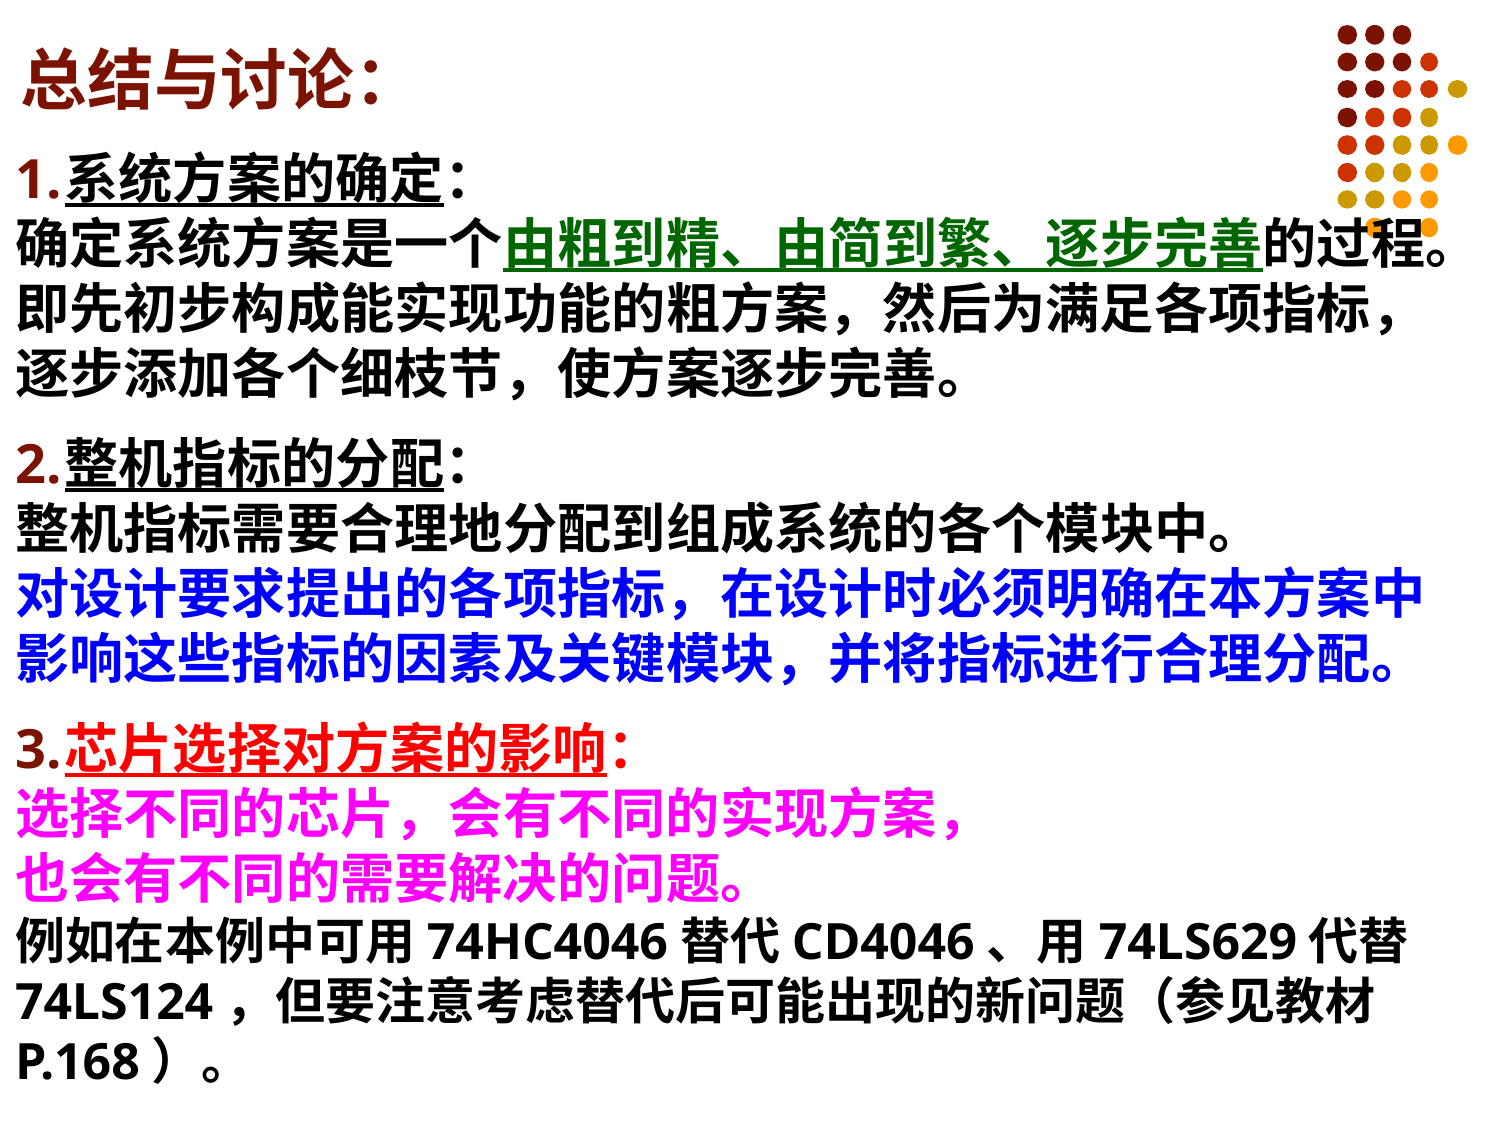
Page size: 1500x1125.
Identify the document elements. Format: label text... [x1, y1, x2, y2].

title 总结与讨论： [5, 30, 1244, 126]
list 系统方案的确定： 确定系统方案是一个由粗到精、由简到繁、逐步完善的过程。即先初步构成能实现功能的粗方案，然后为满足各项指标， 逐步添加各个细枝节，使方案逐步完善。 整机指标的分配： 整机指标需要合理地分配到组成系统的各个模块中。 对设计要求提出的各项指标，在设计时必须明确在本方案中 影响这些指标的因素及关键模块，并将指标进行合理分配。 芯片选择对方案的影响： 选择不同的芯片，会有不同的实现方案， 也会有不同的需要解决的问题。 例如在本例中可用74HC4046替代CD4046、用74LS629代替74LS124，但要注意考虑替代后可能出现的新问题（参见教材P.168）。 [0, 136, 1500, 1059]
